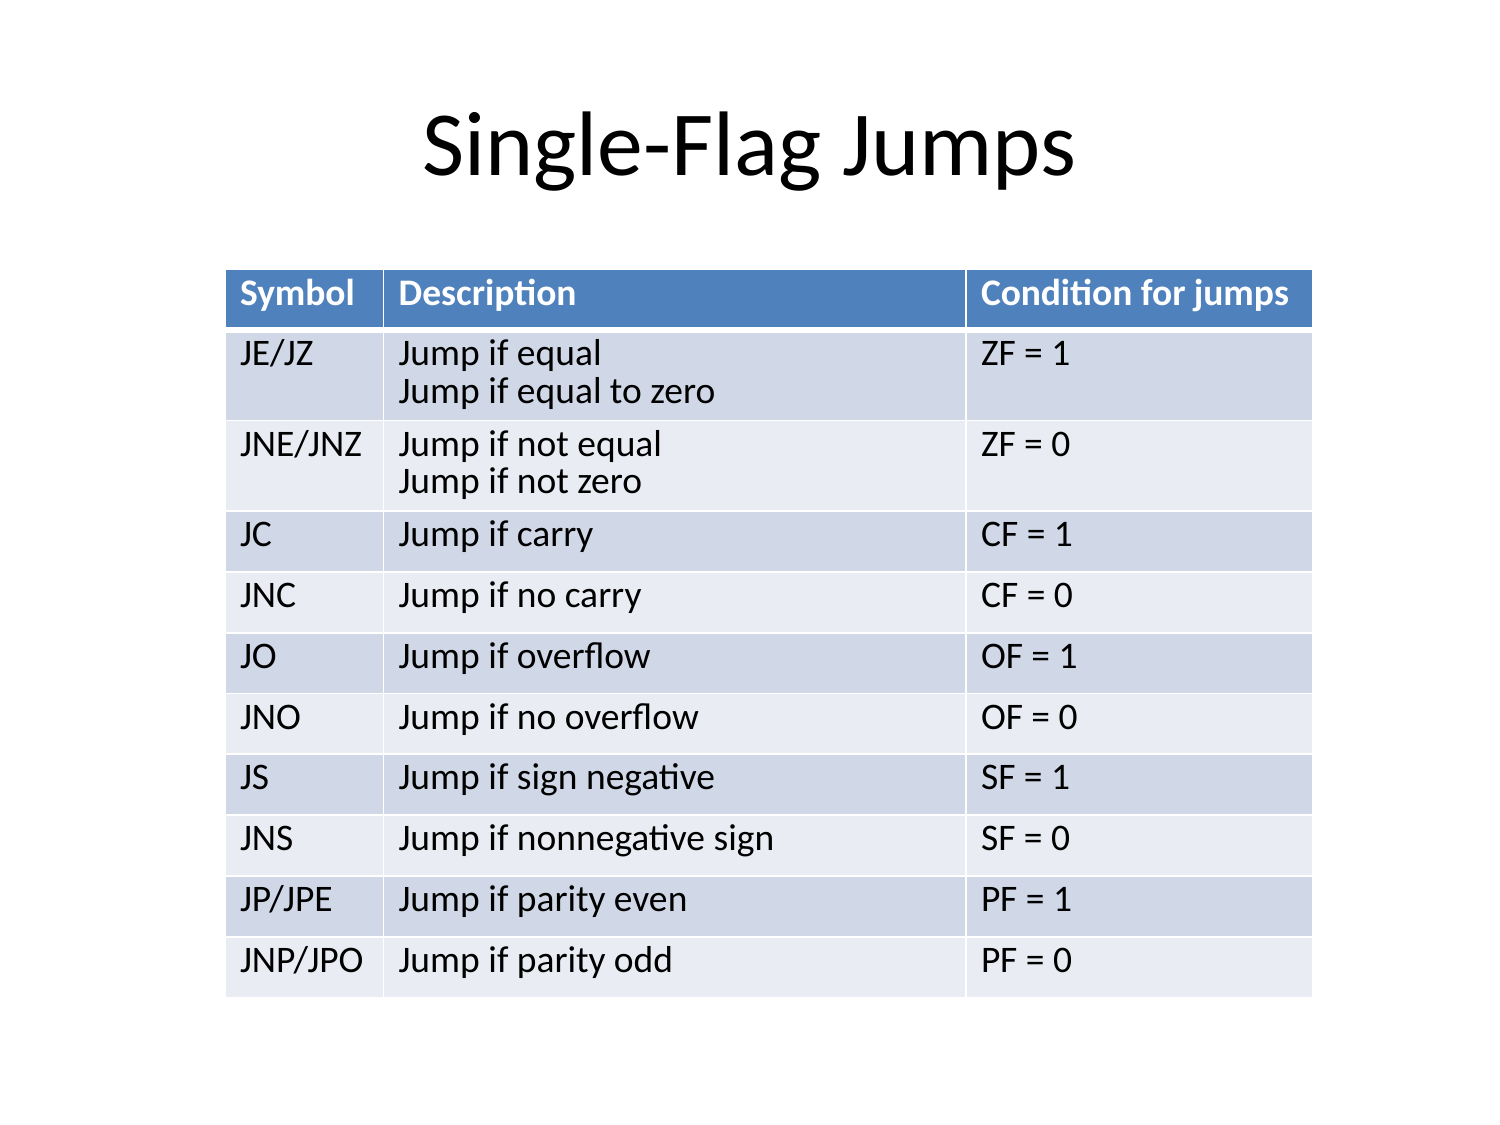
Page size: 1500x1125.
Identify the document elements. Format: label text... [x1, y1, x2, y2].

table_cell JNC [226, 573, 383, 632]
table_header Symbol [226, 270, 383, 327]
table_cell Jump if overflow [384, 634, 965, 693]
table_cell ZF = 1 [967, 333, 1312, 420]
table_cell JNS [226, 816, 383, 875]
table_cell CF = 1 [967, 512, 1312, 571]
table_cell JO [226, 634, 383, 693]
table_cell OF = 0 [967, 694, 1312, 753]
table_cell JS [226, 755, 383, 814]
table_header Condition for jumps [967, 270, 1312, 327]
table_cell JNO [226, 694, 383, 753]
table_cell Jump if sign negative [384, 755, 965, 814]
table_cell JNP/JPO [226, 938, 383, 997]
table_cell JP/JPE [226, 877, 383, 936]
table_cell Jump if no overflow [384, 694, 965, 753]
table_cell Jump if nonnegative sign [384, 816, 965, 875]
table_cell SF = 0 [967, 816, 1312, 875]
table_cell PF = 1 [967, 877, 1312, 936]
table_cell JE/JZ [226, 333, 383, 420]
table_cell CF = 0 [967, 573, 1312, 632]
table_cell Jump if parity even [384, 877, 965, 936]
table_cell Jump if equal Jump if equal to zero [384, 333, 965, 420]
table_cell Jump if carry [384, 512, 965, 571]
table_cell Jump if not equal Jump if not zero [384, 421, 965, 510]
table_cell Jump if no carry [384, 573, 965, 632]
table_cell ZF = 0 [967, 421, 1312, 510]
table_cell JNE/JNZ [226, 421, 383, 510]
table_cell SF = 1 [967, 755, 1312, 814]
title Single-Flag Jumps [75, 45, 1425, 233]
table_cell PF = 0 [967, 938, 1312, 997]
table_cell Jump if parity odd [384, 938, 965, 997]
table_cell JC [226, 512, 383, 571]
table_header Description [384, 270, 965, 327]
table_cell OF = 1 [967, 634, 1312, 693]
